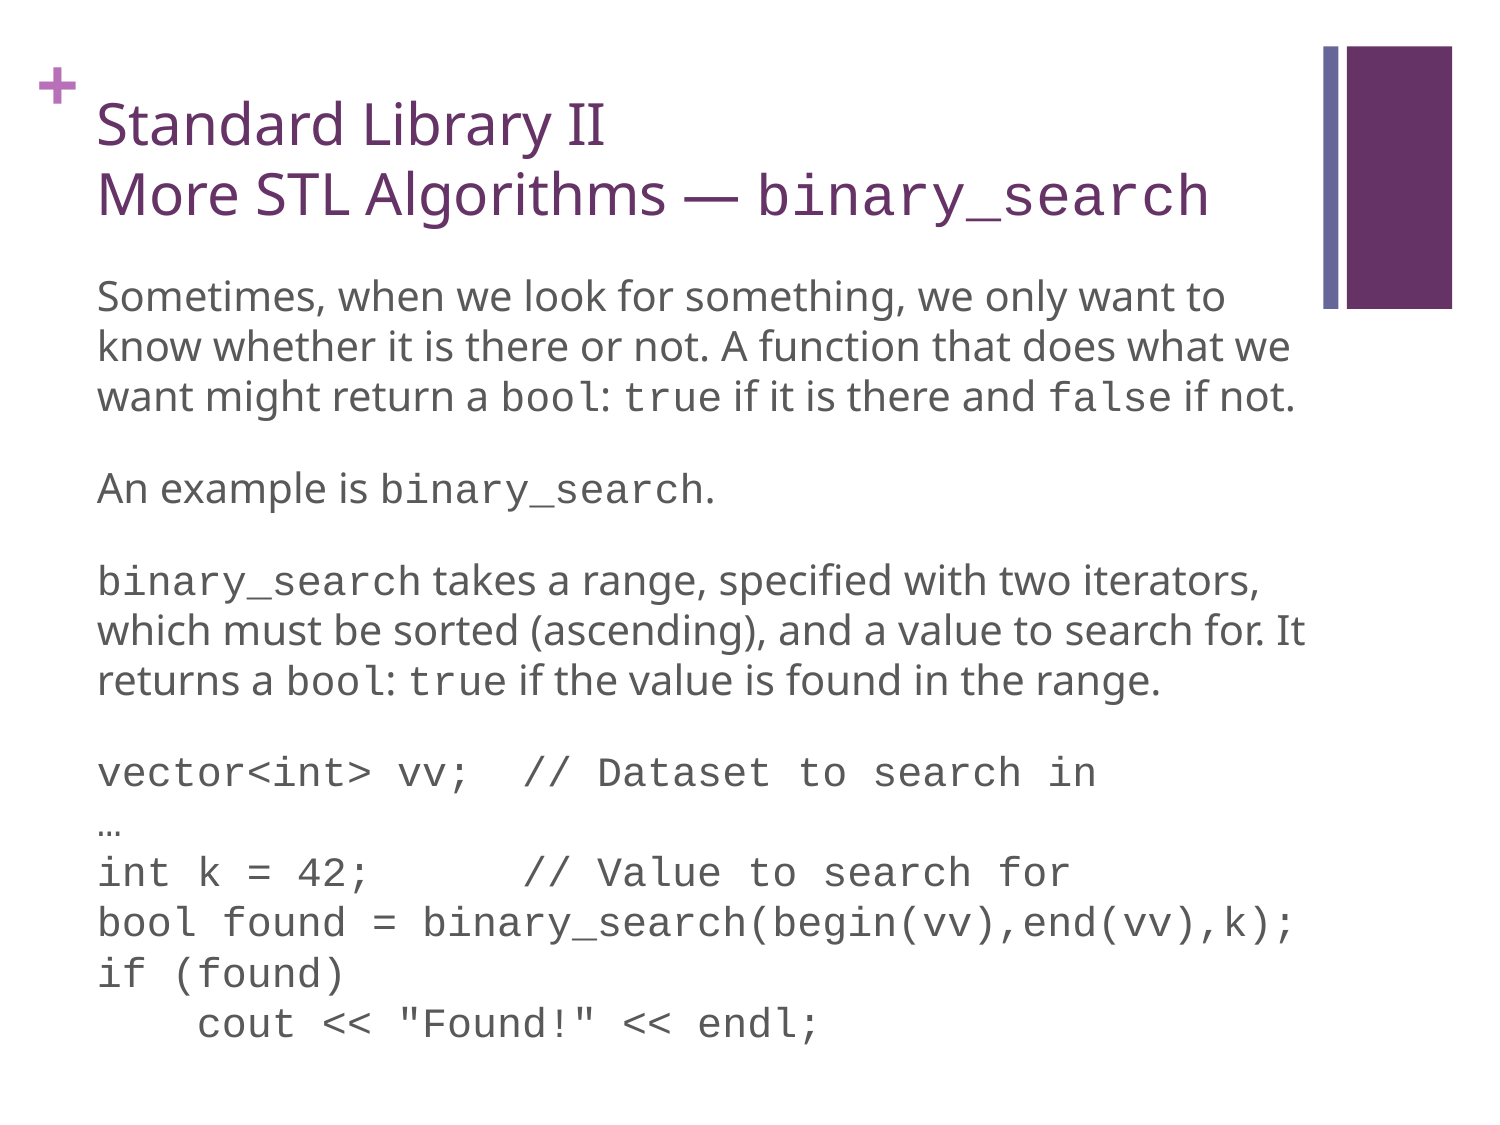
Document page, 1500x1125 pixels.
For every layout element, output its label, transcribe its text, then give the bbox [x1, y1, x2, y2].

list Sometimes, when we look for something, we only want to know whether it is there or not. A function that does what we want might return a bool: true if it is there and false if not. An example is binary_search. binary_search takes a range, specified with two iterators, which must be sorted (ascending), and a value to search for. It returns a bool: true if the value is found in the range. vector<int> vv; // Dataset to search in … int k = 42; // Value to search for bool found = binary_search(begin(vv),end(vv),k); if (found) cout << "Found!" << endl; [81, 262, 1322, 1038]
title Standard Library II More STL Algorithms — binary_search [81, 79, 1322, 238]
